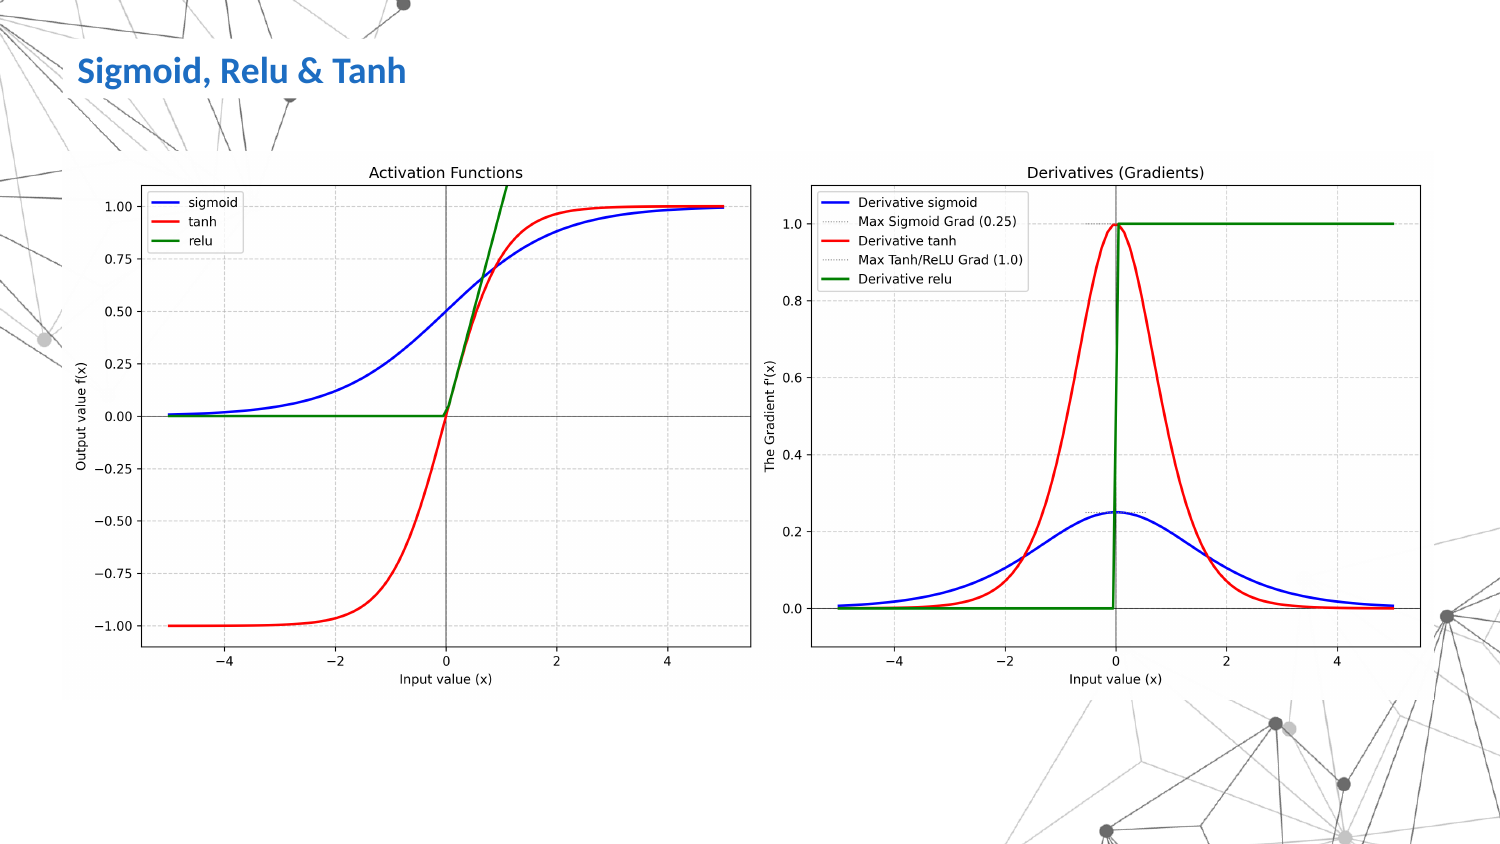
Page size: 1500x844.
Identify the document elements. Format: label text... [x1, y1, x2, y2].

picture [0, 0, 1500, 844]
text_box Sigmoid, Relu & Tanh [62, 38, 1008, 99]
